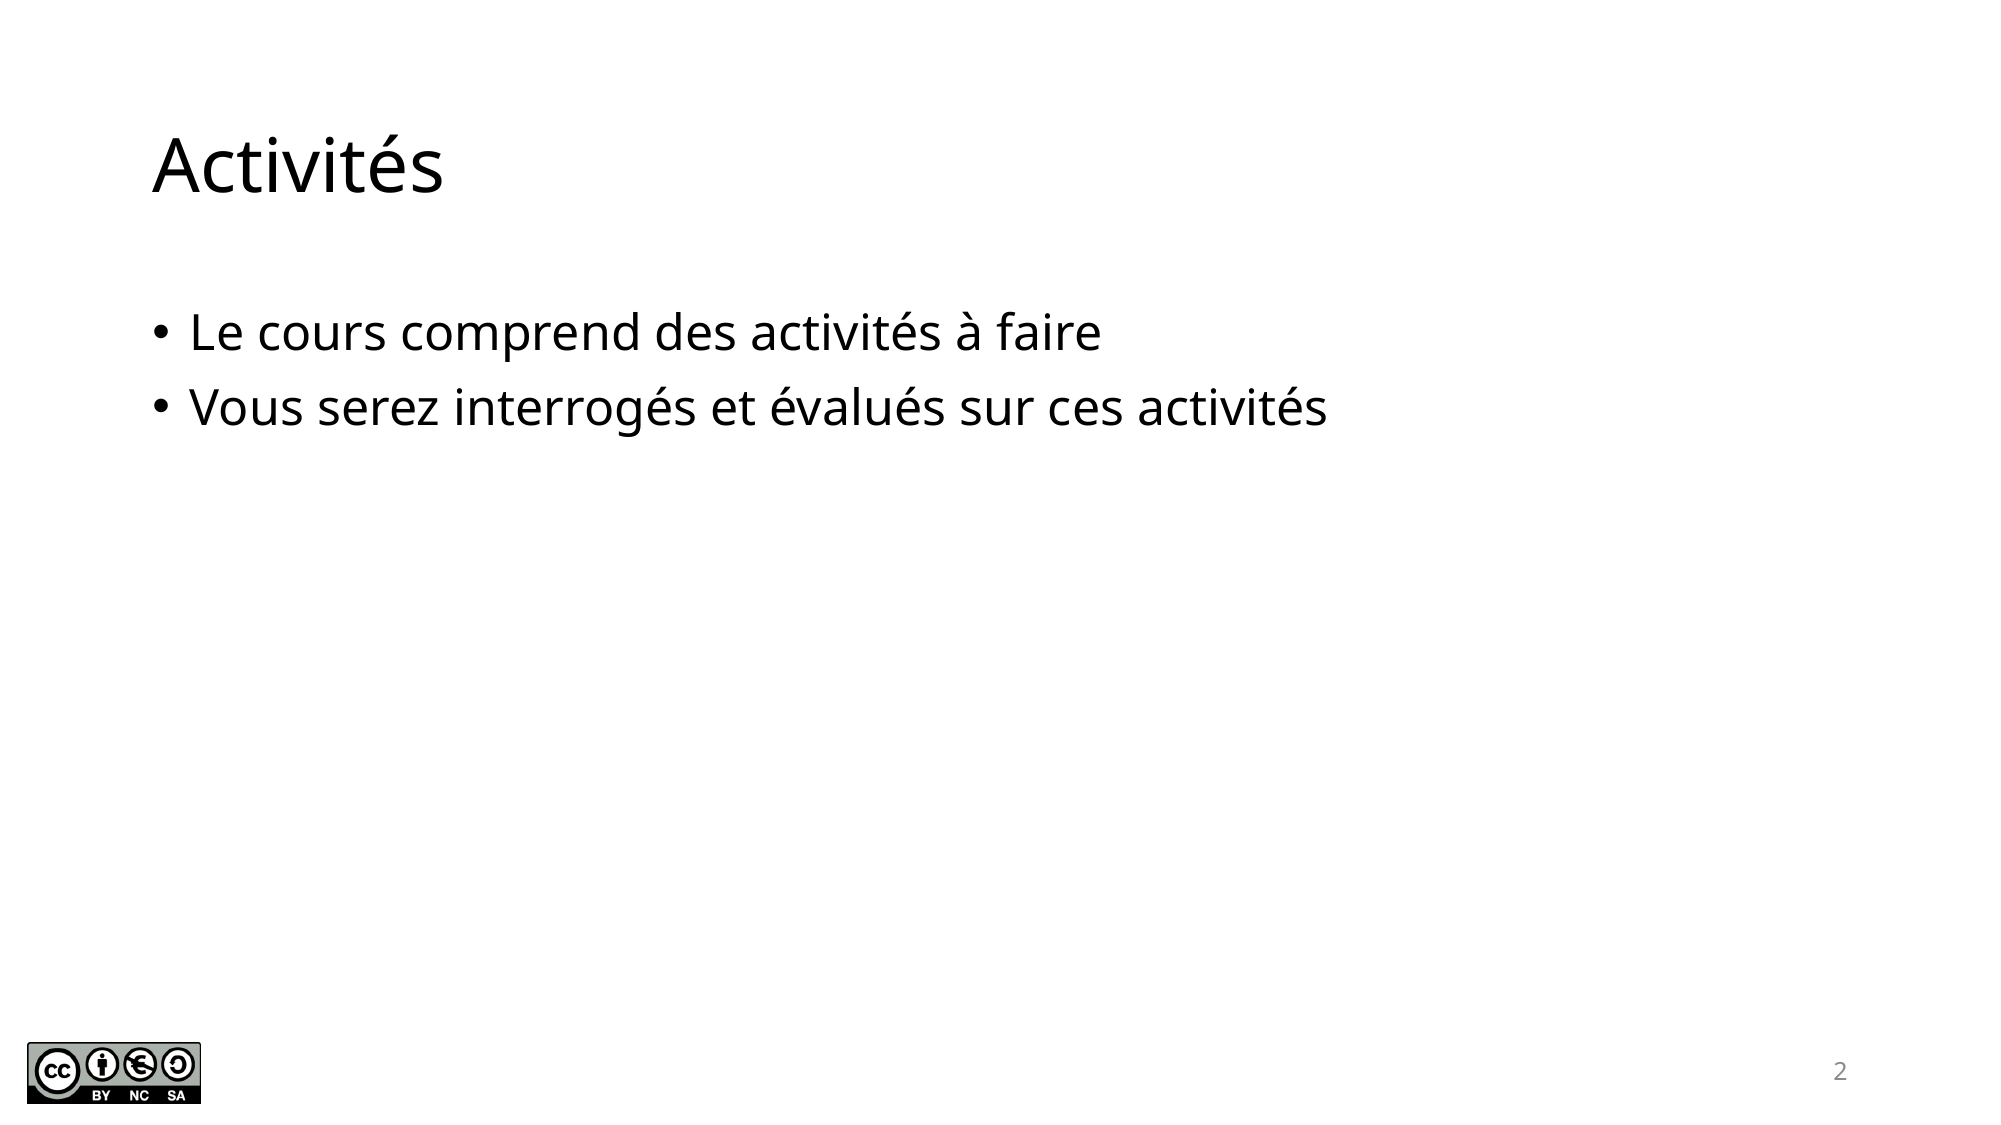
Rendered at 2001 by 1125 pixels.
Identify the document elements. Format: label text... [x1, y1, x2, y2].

list Le cours comprend des activités à faire Vous serez interrogés et évalués sur ces activités [137, 299, 1863, 1014]
title Activités [137, 59, 1863, 278]
slide_number 2 [1412, 1042, 1863, 1103]
picture [27, 1042, 201, 1104]
